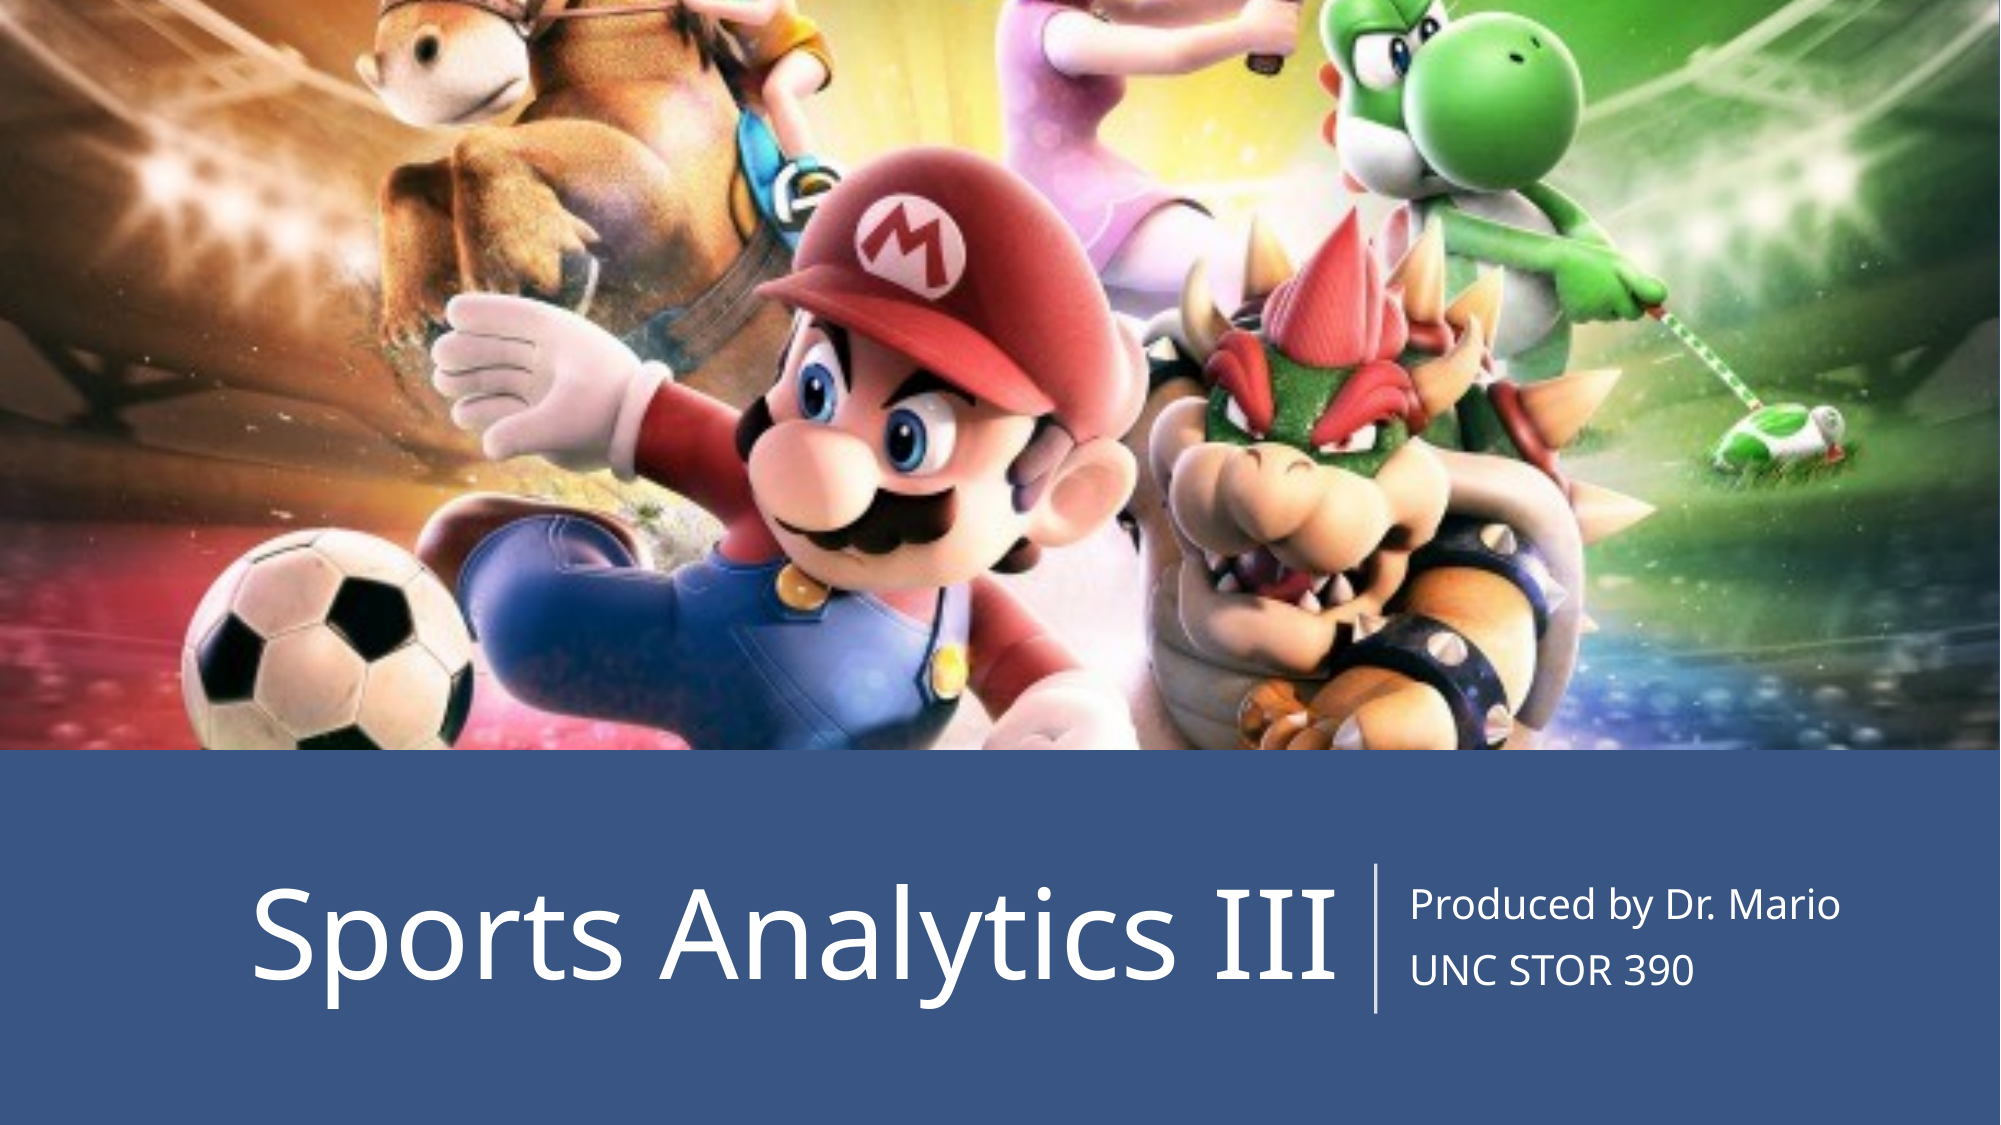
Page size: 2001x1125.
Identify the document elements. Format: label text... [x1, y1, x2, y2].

picture [0, 0, 2000, 750]
title Sports Analytics III [71, 835, 1357, 1043]
subtitle Produced by Dr. Mario UNC STOR 390 [1394, 835, 1883, 1043]
